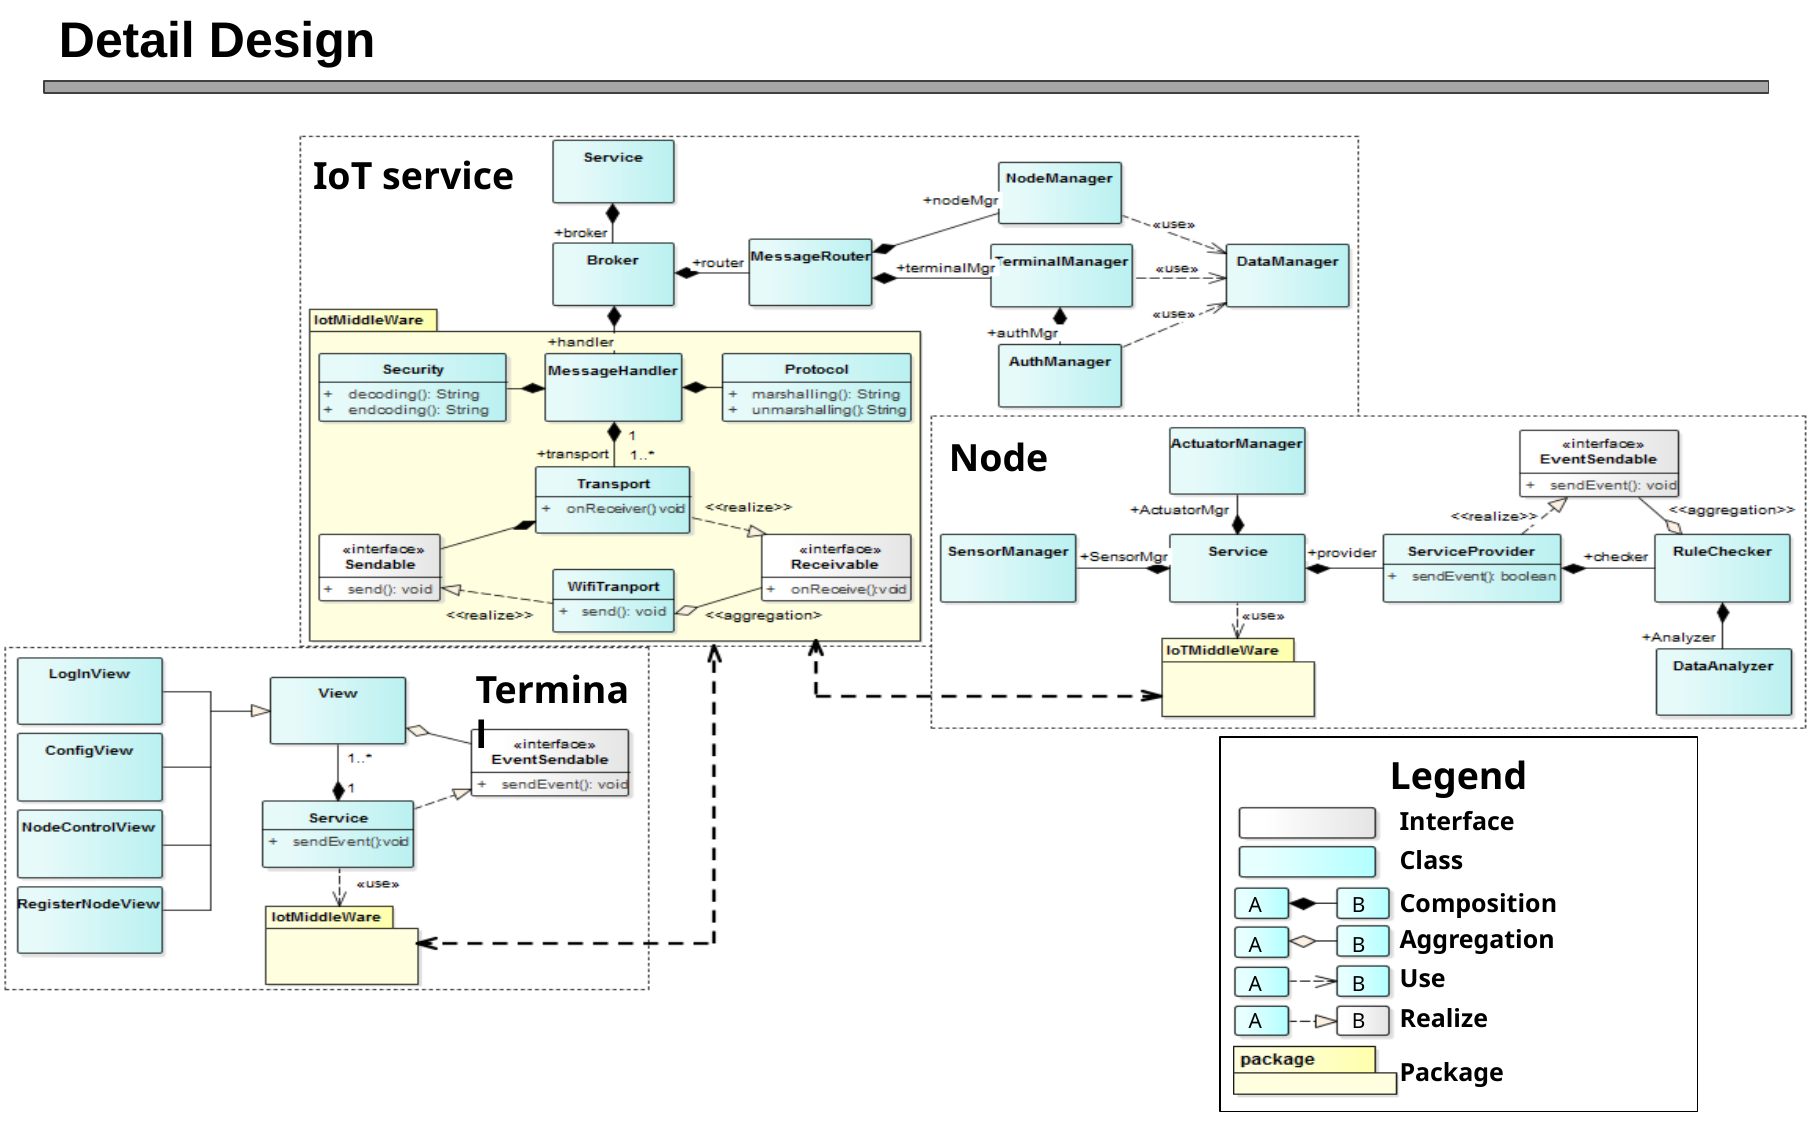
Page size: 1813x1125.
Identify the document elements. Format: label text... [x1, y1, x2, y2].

picture [0, 132, 1813, 993]
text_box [1219, 736, 1800, 1112]
title Detail Design [43, 0, 1769, 79]
